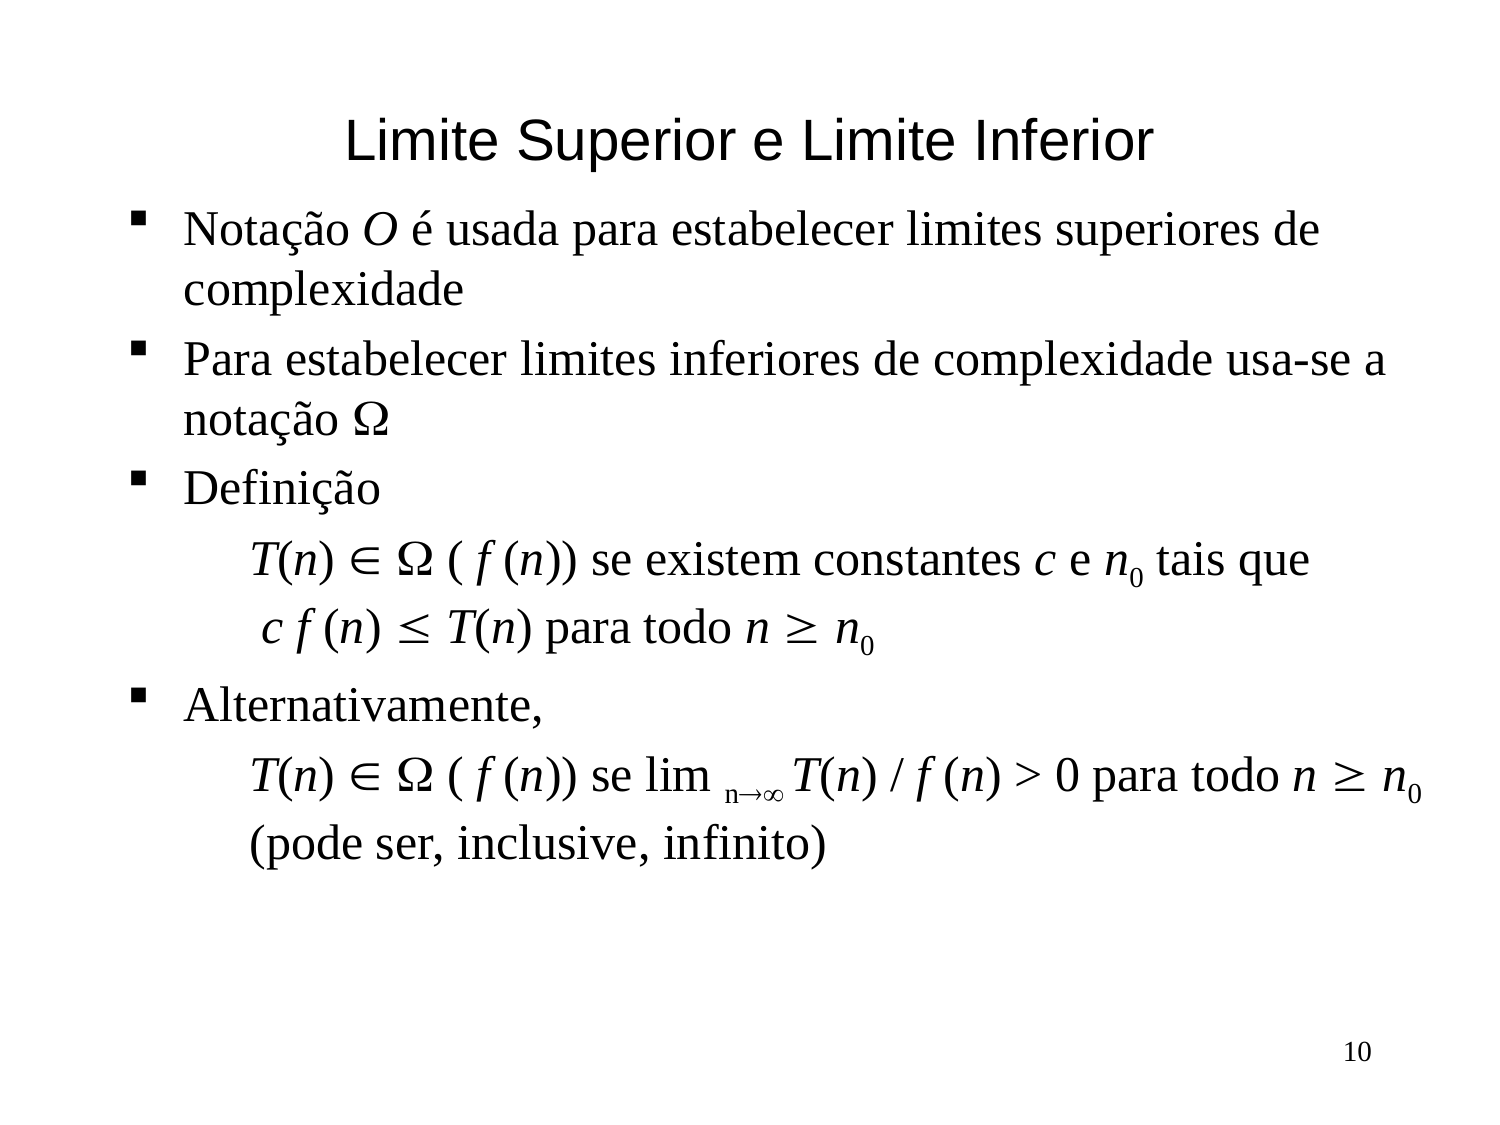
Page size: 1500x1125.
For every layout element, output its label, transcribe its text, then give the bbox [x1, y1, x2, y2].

slide_number 10 [1074, 1025, 1388, 1100]
list Notação O é usada para estabelecer limites superiores de complexidade Para estabelecer limites inferiores de complexidade usa-se a notação  Definição T(n)   ( f (n)) se existem constantes c e n0 tais que c f (n)  T(n) para todo n  n0 Alternativamente, T(n)   ( f (n)) se lim n T(n) / f (n) > 0 para todo n  n0 (pode ser, inclusive, infinito) [112, 187, 1463, 1000]
title Limite Superior e Limite Inferior [112, 99, 1388, 175]
